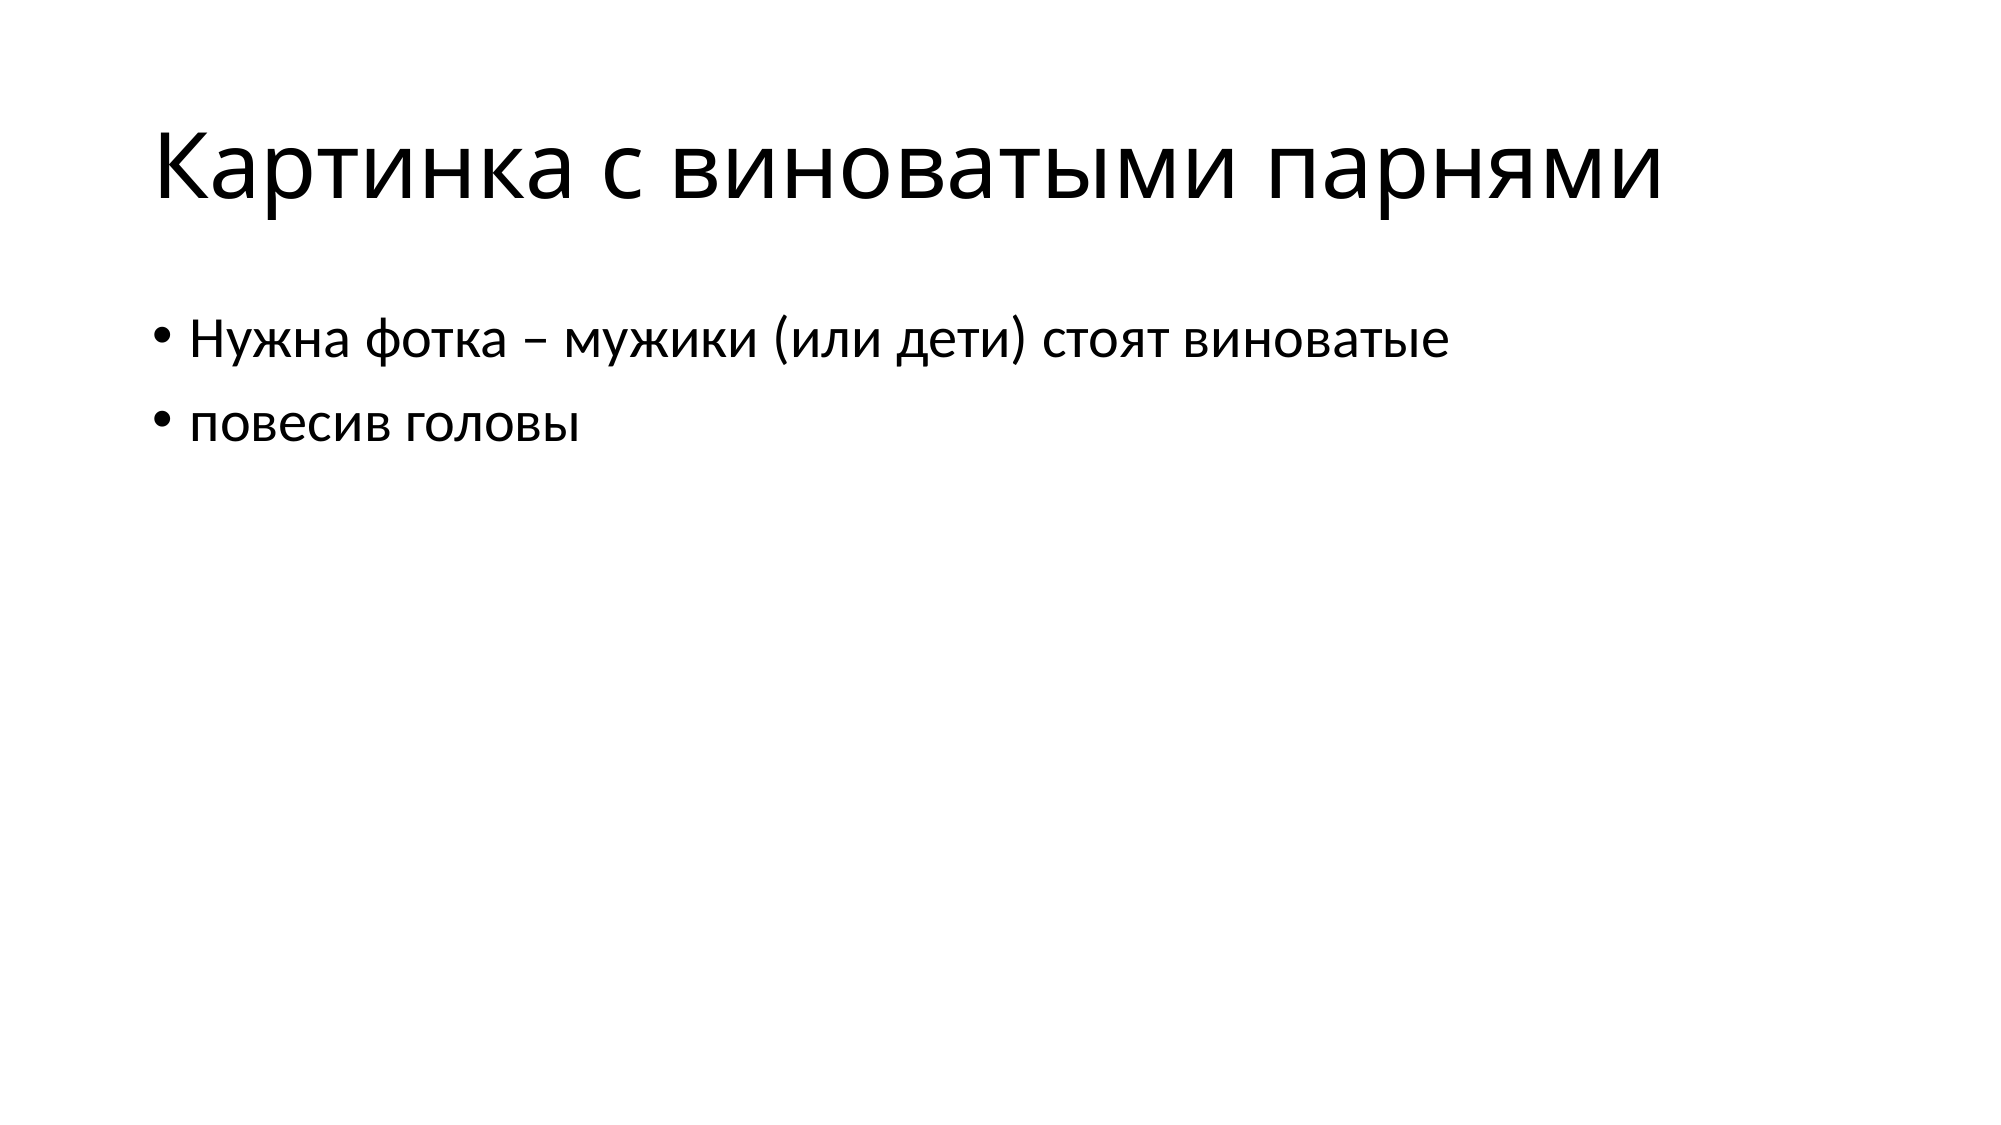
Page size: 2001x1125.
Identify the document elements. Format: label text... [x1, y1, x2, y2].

title Картинка с виноватыми парнями [137, 59, 1863, 278]
list Нужна фотка – мужики (или дети) стоят виноватые повесив головы [137, 299, 1863, 1014]
